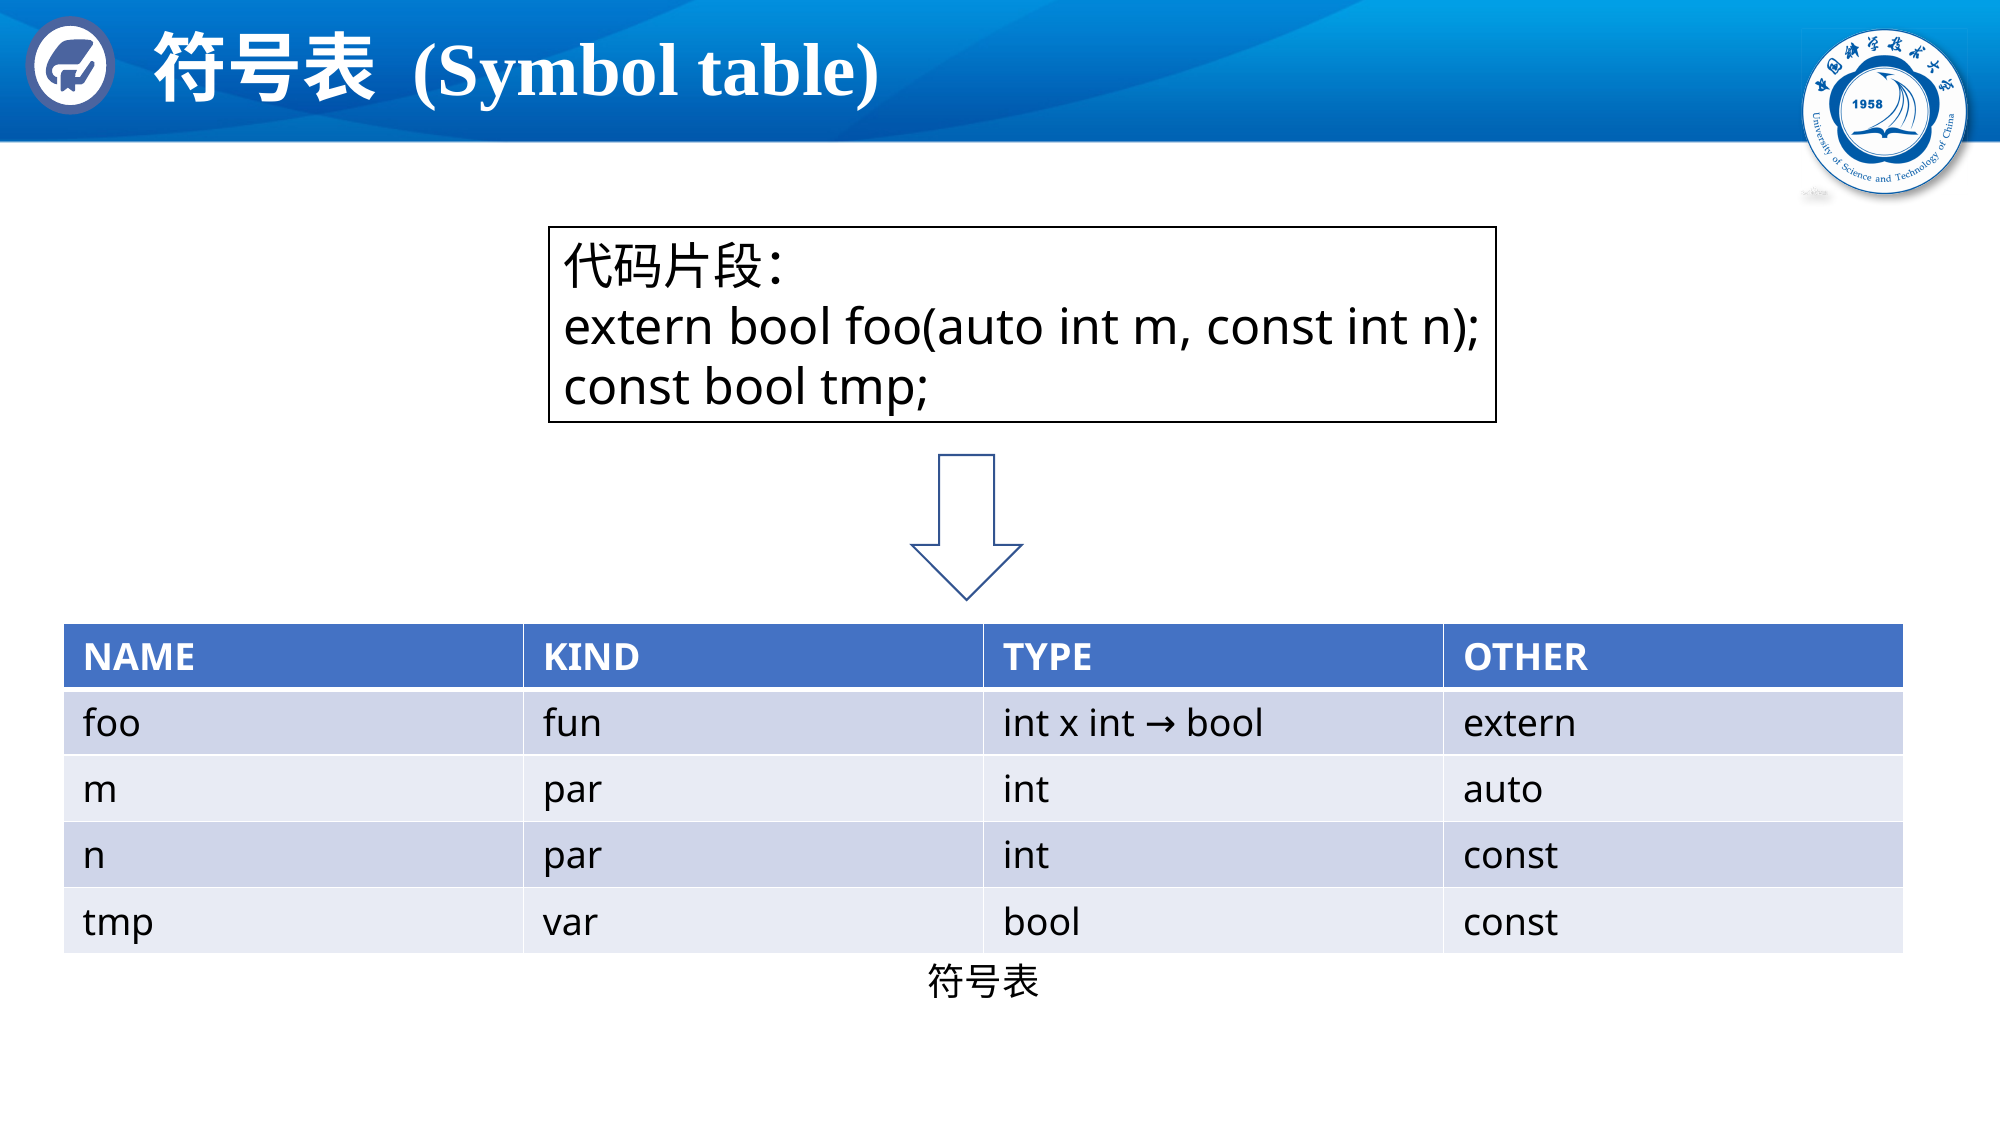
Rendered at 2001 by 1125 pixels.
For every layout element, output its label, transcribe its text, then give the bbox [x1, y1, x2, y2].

text_box [909, 453, 1025, 602]
text_box 代码片段： extern bool foo(auto int m, const int n); const bool tmp; [548, 226, 1497, 423]
table_cell int [984, 822, 1443, 887]
table_cell m [64, 756, 523, 821]
picture [0, 0, 2000, 204]
table_cell const [1444, 822, 1903, 887]
table_cell int x int → bool [984, 692, 1443, 754]
table_cell par [524, 822, 983, 887]
table_cell const [1444, 888, 1903, 953]
table_cell par [524, 756, 983, 821]
text_box 符号表 [912, 950, 1055, 1011]
table_cell var [524, 888, 983, 953]
table_header NAME [64, 624, 523, 687]
table_header TYPE [984, 624, 1443, 687]
title 符号表 (Symbol table) [137, 10, 1707, 132]
table_cell foo [64, 692, 523, 754]
table_cell extern [1444, 692, 1903, 754]
table_cell auto [1444, 756, 1903, 821]
table_cell fun [524, 692, 983, 754]
table_header KIND [524, 624, 983, 687]
table_cell tmp [64, 888, 523, 953]
table_header OTHER [1444, 624, 1903, 687]
table_cell int [984, 756, 1443, 821]
table_cell bool [984, 888, 1443, 953]
table_cell n [64, 822, 523, 887]
